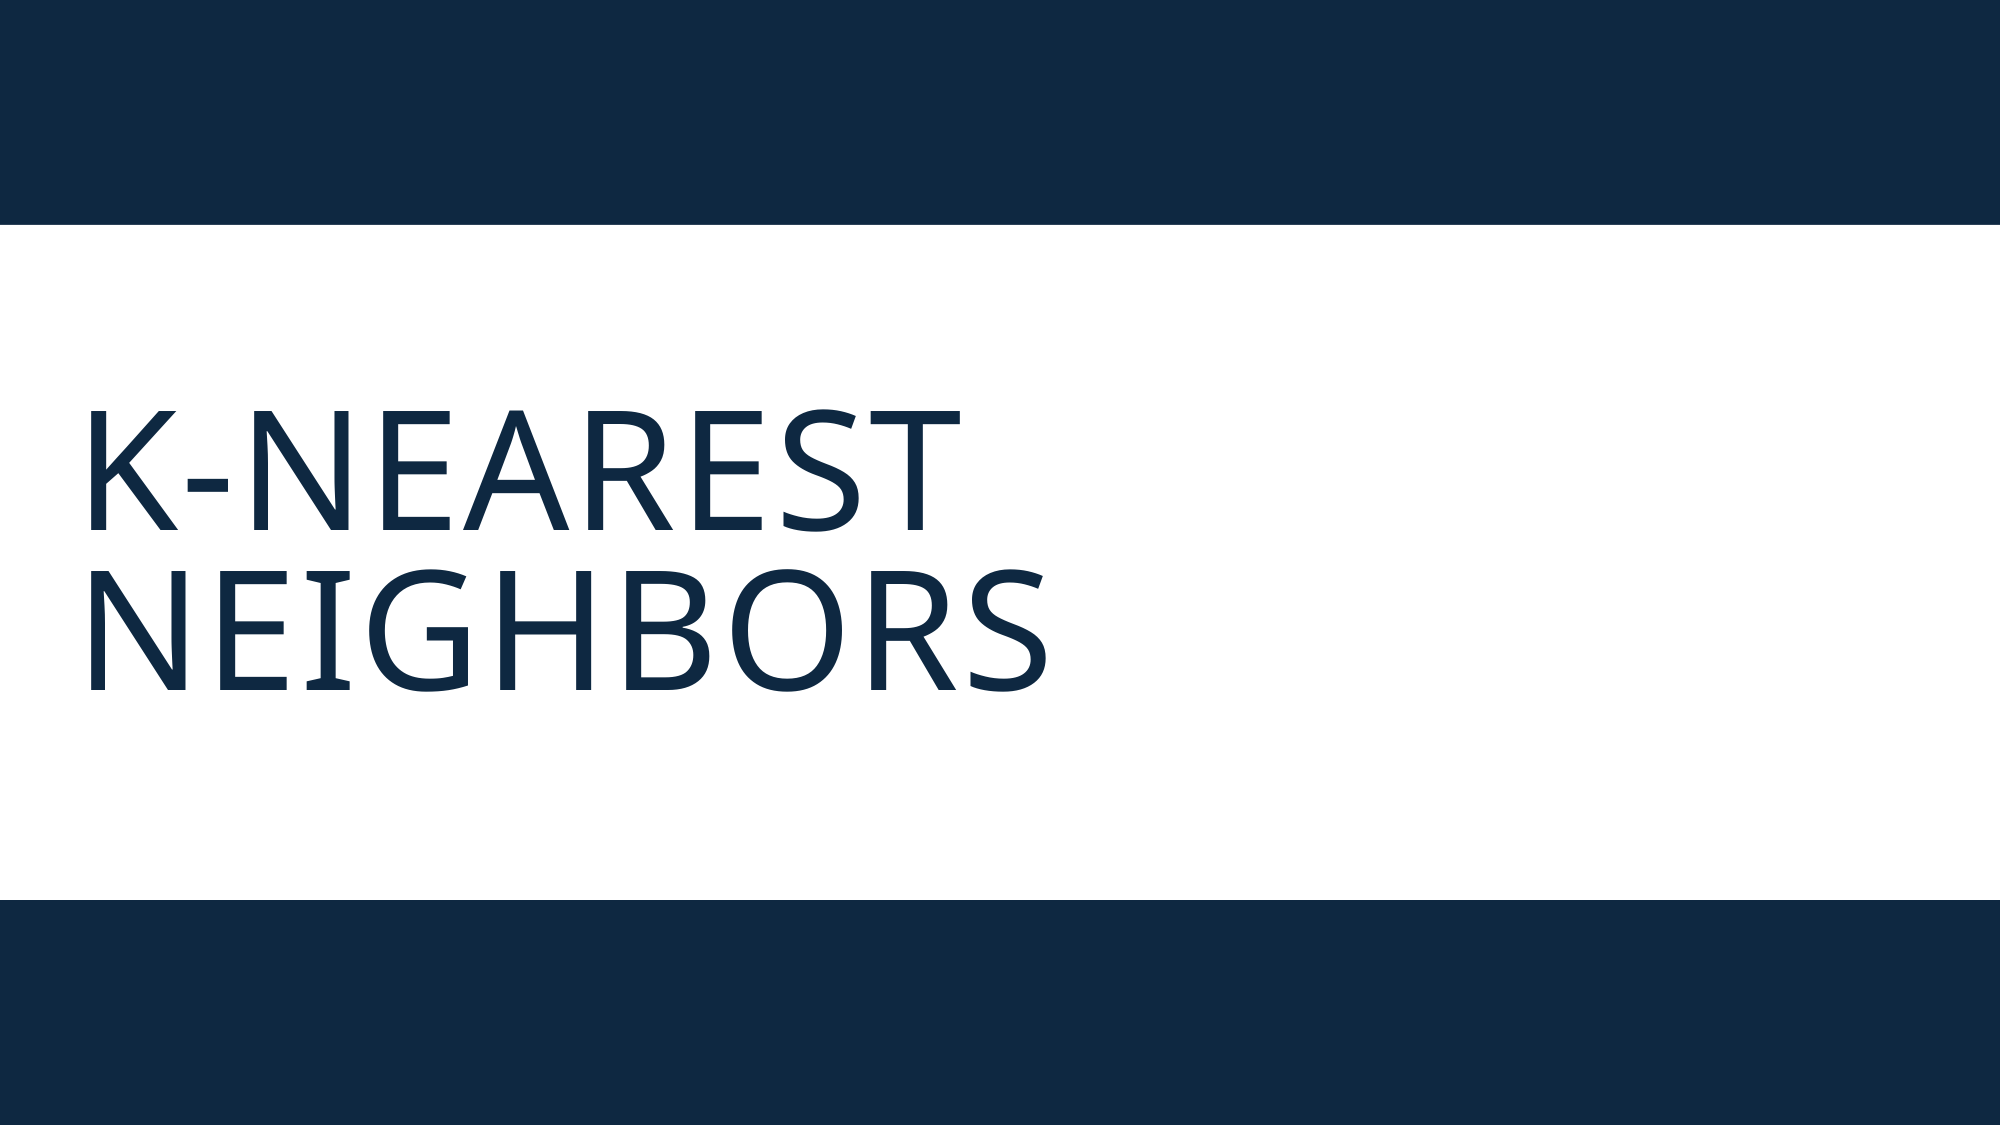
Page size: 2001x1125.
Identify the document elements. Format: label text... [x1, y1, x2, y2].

text_box [0, 224, 2000, 901]
title K-Nearest Neighbors [60, 277, 1507, 848]
text_box [0, 0, 2000, 224]
text_box [0, 901, 2000, 1125]
